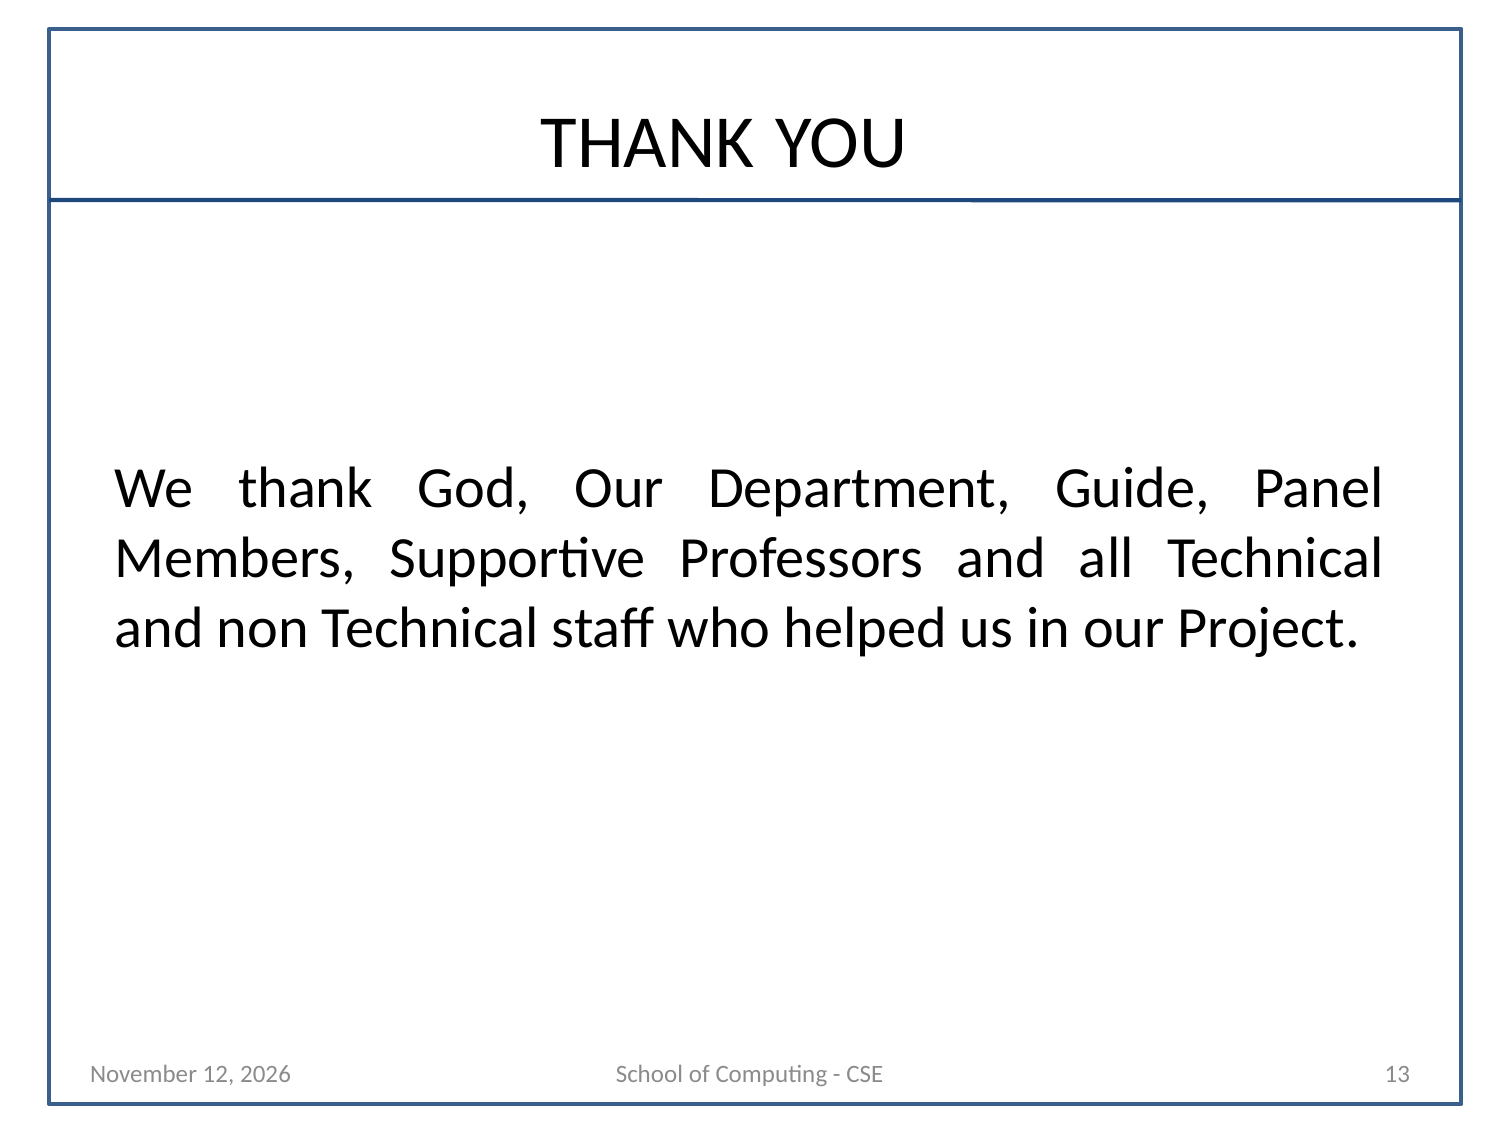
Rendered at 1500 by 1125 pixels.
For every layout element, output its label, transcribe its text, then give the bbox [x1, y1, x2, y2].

slide_number 13 [1074, 1042, 1425, 1103]
title THANK YOU [49, 37, 1399, 225]
text_box We thank God, Our Department, Guide, Panel Members, Supportive Professors and all Technical and non Technical staff who helped us in our Project. [99, 441, 1399, 666]
footer School of Computing - CSE [512, 1042, 988, 1103]
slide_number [75, 1042, 425, 1103]
